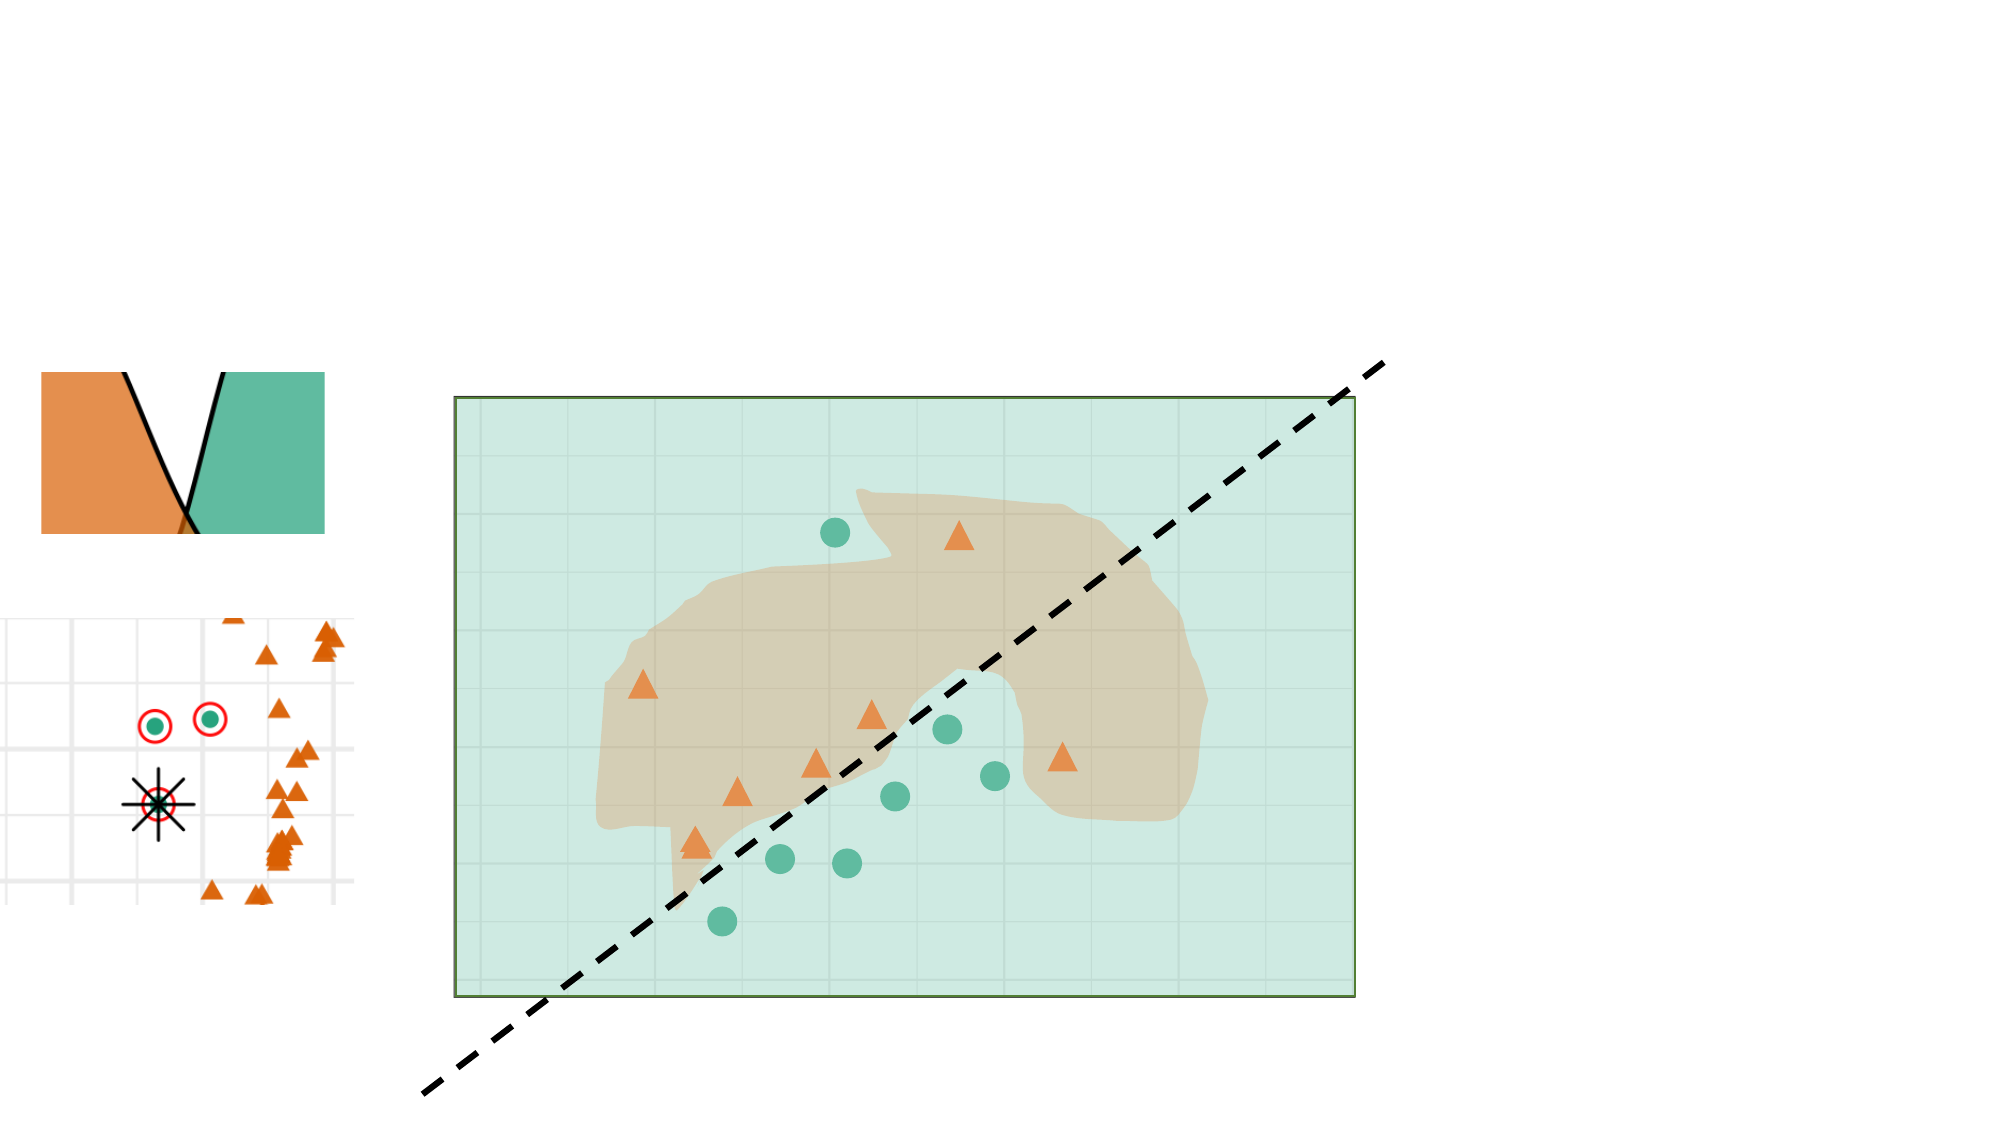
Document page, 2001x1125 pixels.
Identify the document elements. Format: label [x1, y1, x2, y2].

picture [0, 618, 355, 905]
text_box [419, 362, 1384, 1097]
picture [41, 372, 325, 534]
